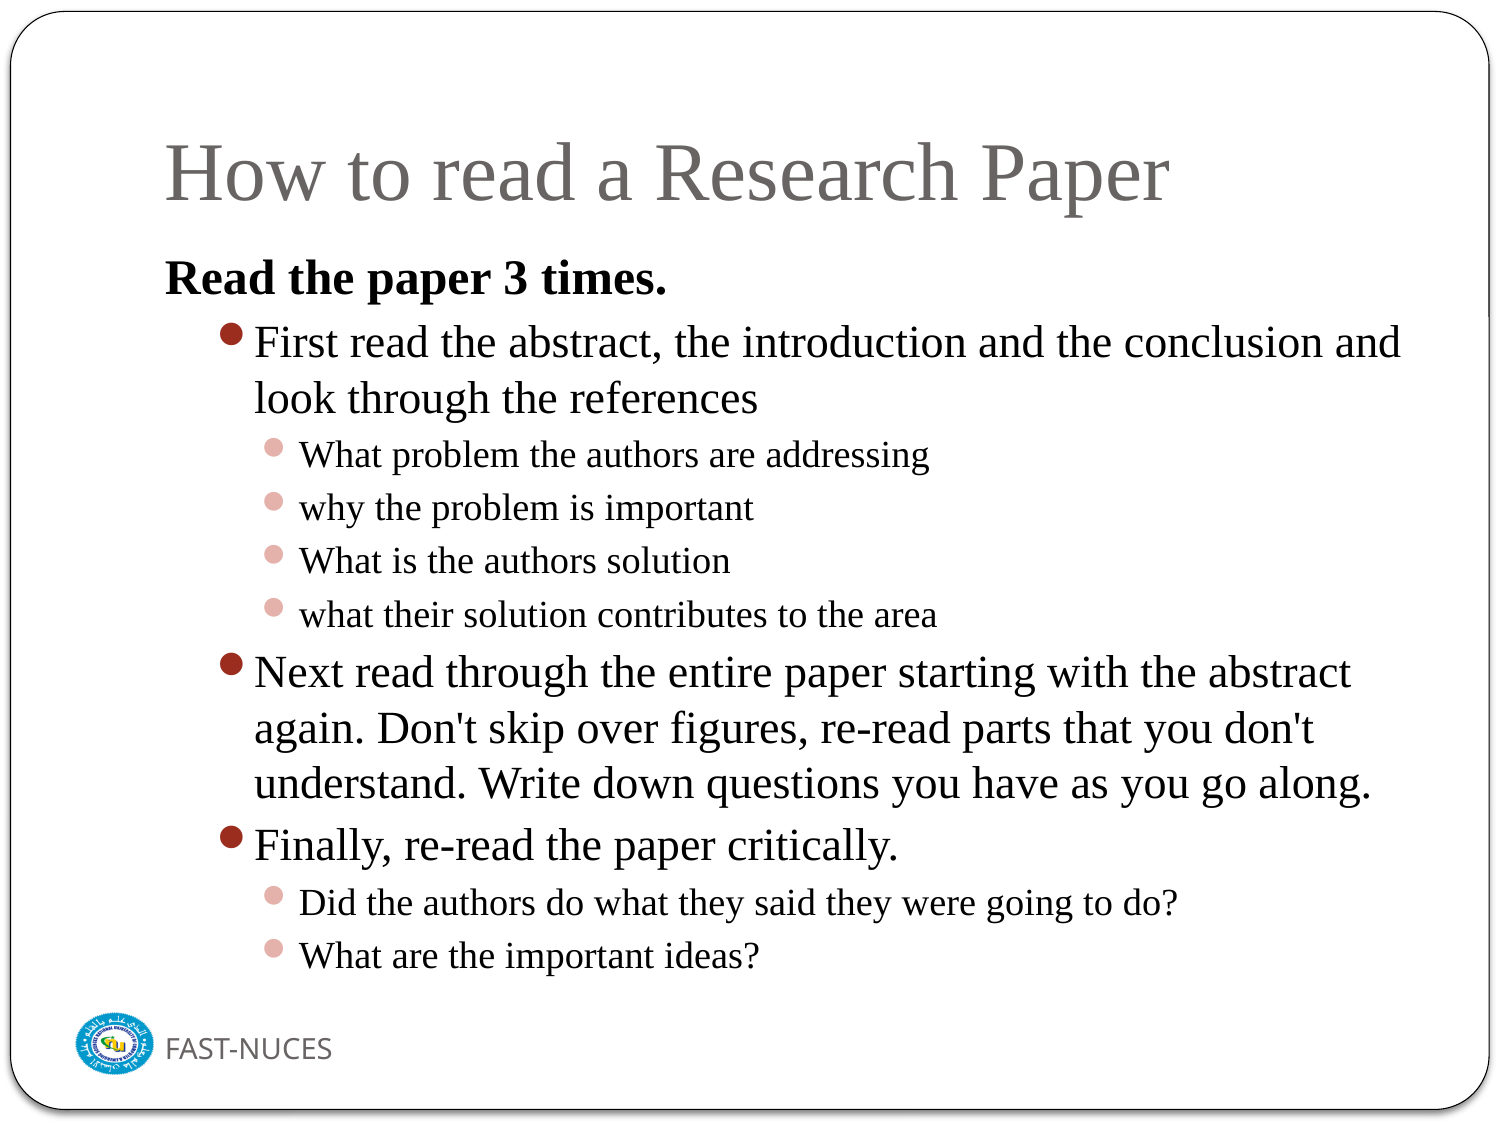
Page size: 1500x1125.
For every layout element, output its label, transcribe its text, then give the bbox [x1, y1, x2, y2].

picture [92, 1025, 138, 1062]
picture [118, 1012, 154, 1036]
footer FAST-NUCES [150, 1012, 800, 1088]
picture [74, 1012, 154, 1076]
list Read the paper 3 times. First read the abstract, the introduction and the conclusion and look through the references What problem the authors are addressing why the problem is important What is the authors solution what their solution contributes to the area Next read through the entire paper starting with the abstract again. Don't skip over figures, re-read parts that you don't understand. Write down questions you have as you go along. Finally, re-read the paper critically. Did the authors do what they said they were going to do? What are the important ideas? [150, 237, 1425, 988]
title How to read a Research Paper [150, 45, 1425, 233]
